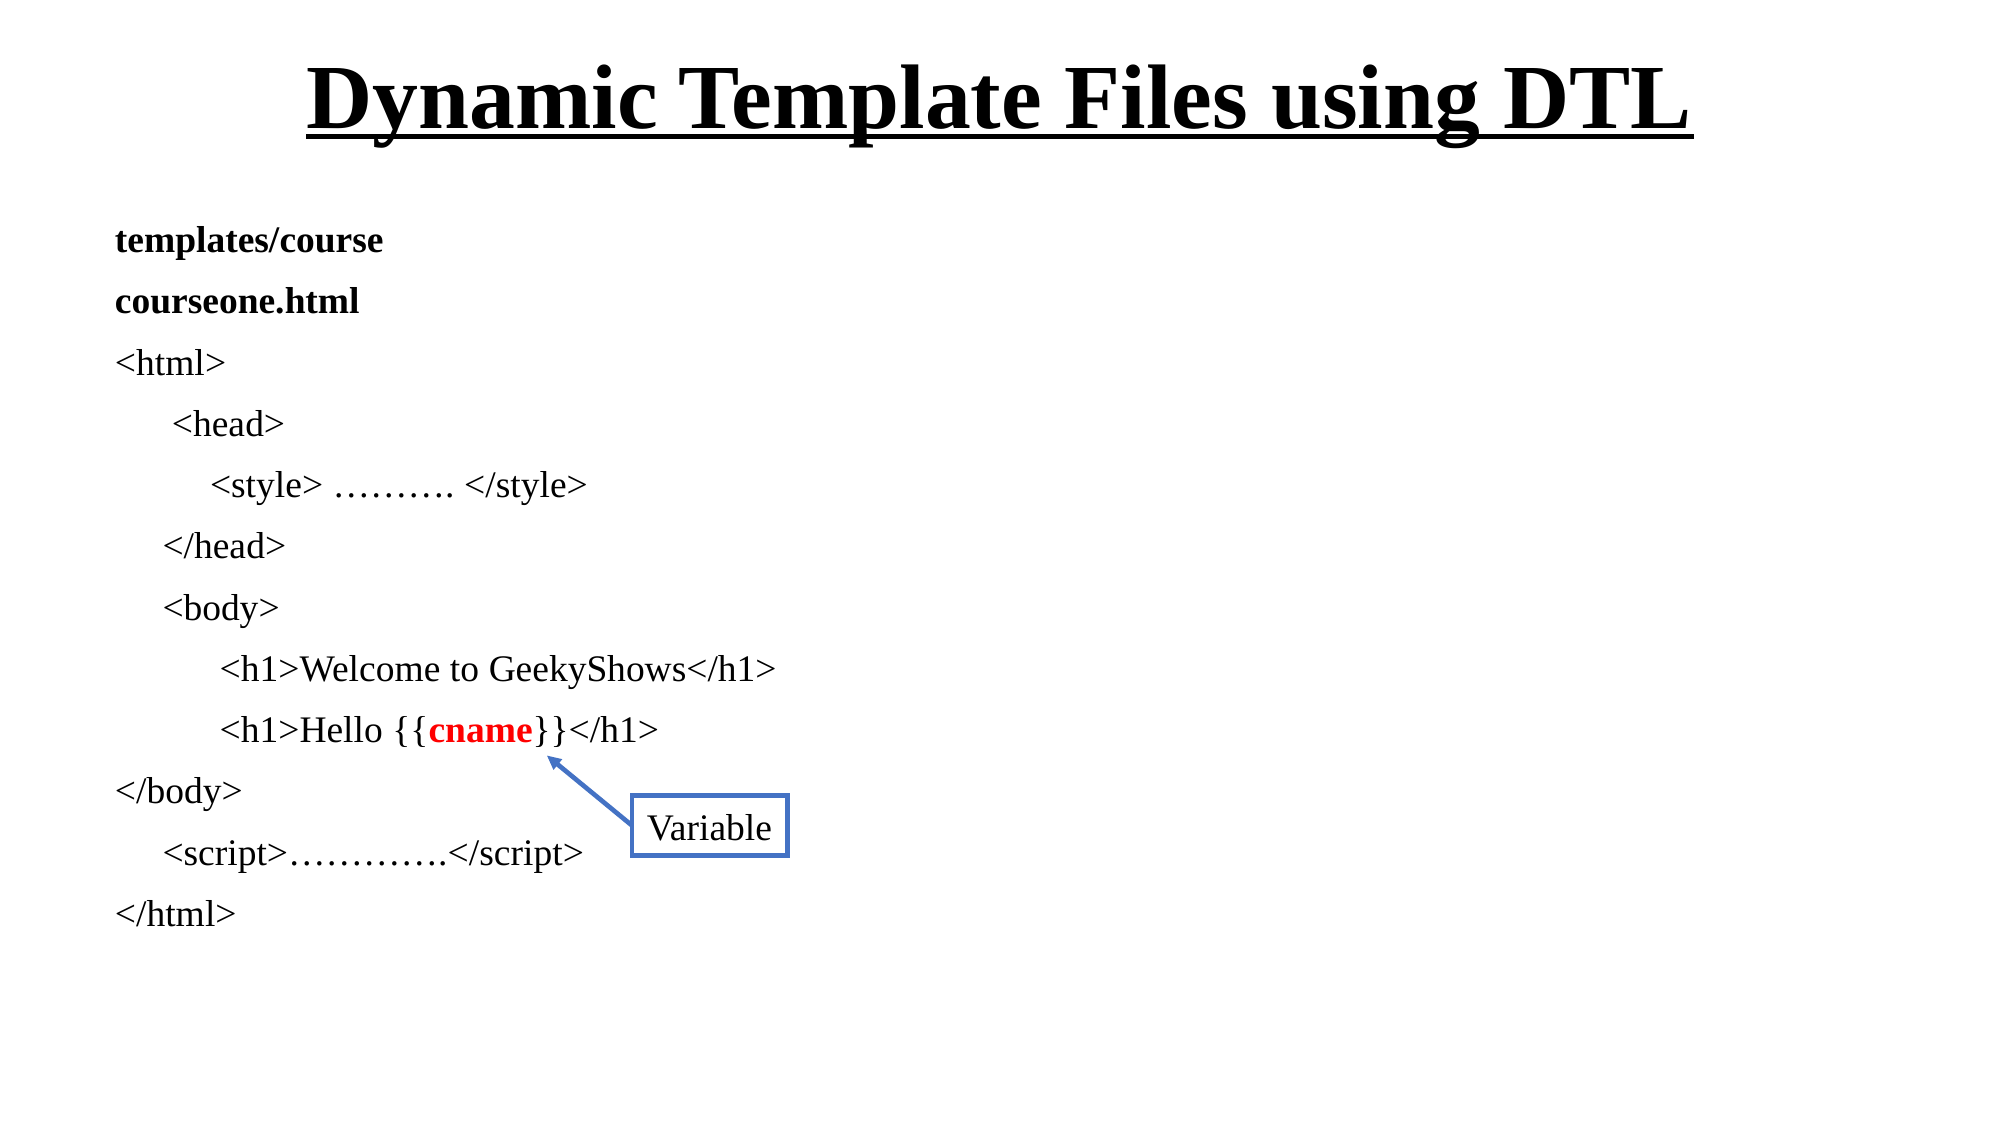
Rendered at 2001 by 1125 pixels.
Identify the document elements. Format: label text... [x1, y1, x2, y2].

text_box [547, 755, 632, 826]
list templates/course courseone.html <html> <head> <style> ………. </style> </head> <body> <h1>Welcome to GeekyShows</h1> <h1>Hello {{cname}}</h1> </body> <script>………….</script> </html> [99, 212, 1765, 1098]
text_box Variable [631, 795, 788, 856]
title Dynamic Template Files using DTL [99, 5, 1900, 193]
